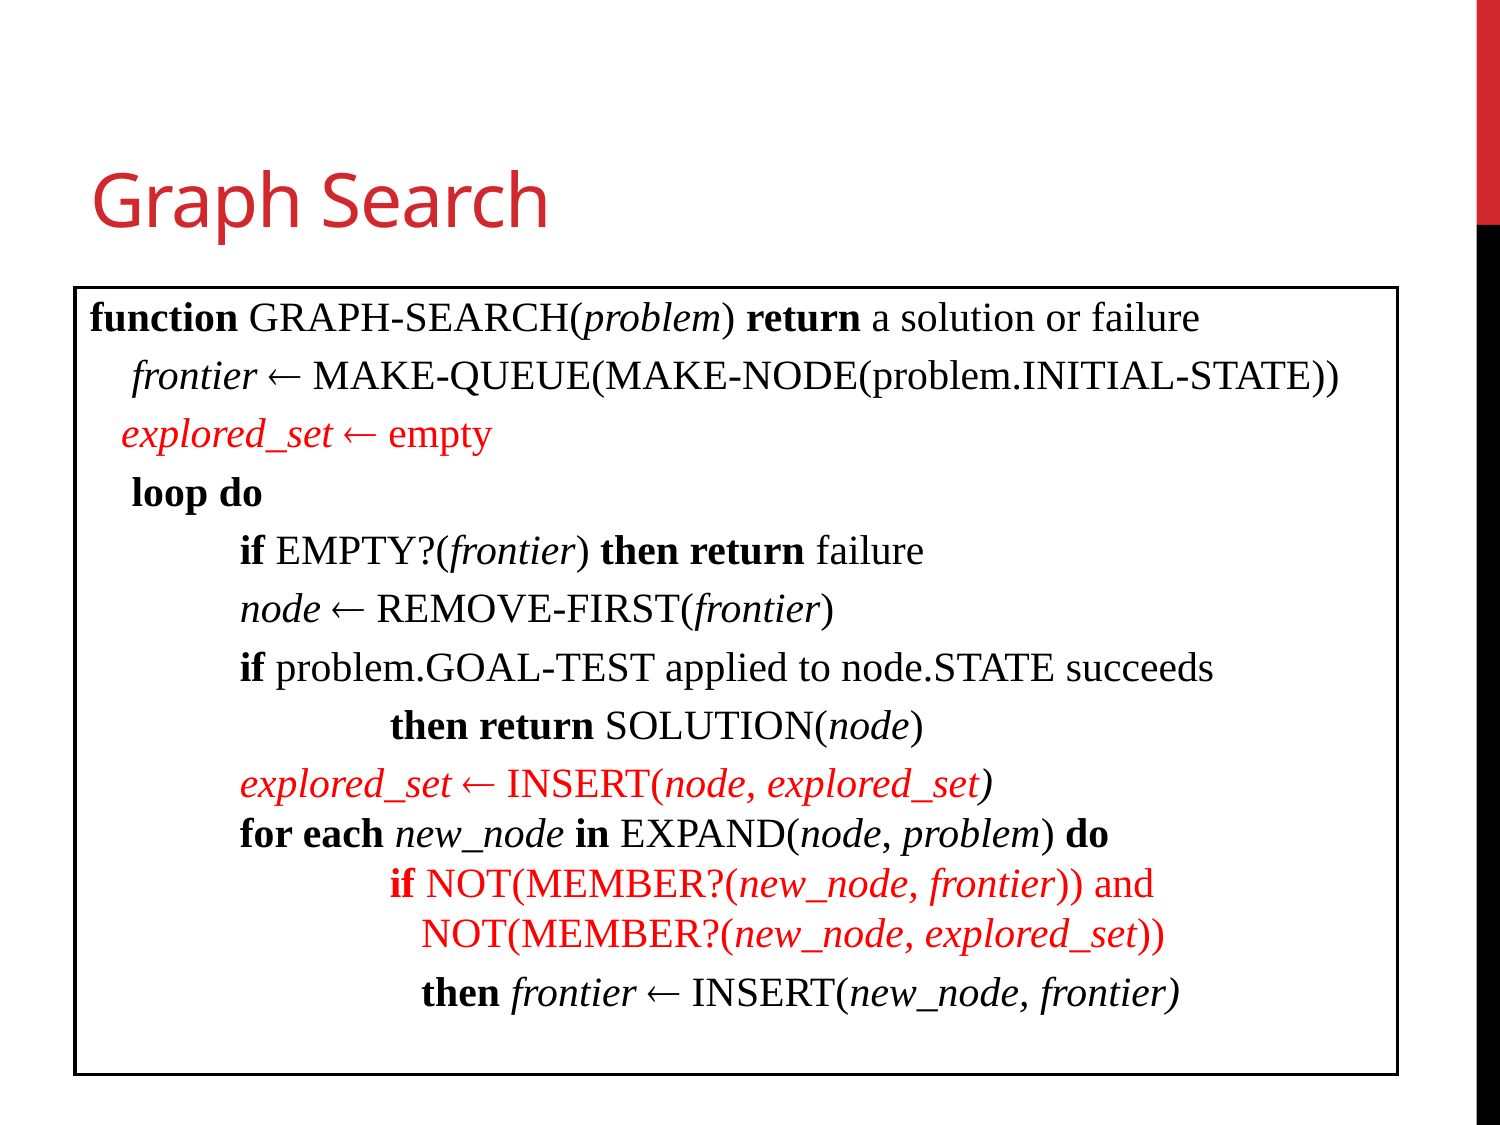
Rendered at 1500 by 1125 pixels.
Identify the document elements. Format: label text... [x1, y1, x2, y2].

text_box function GRAPH-SEARCH(problem) return a solution or failure frontier  MAKE-QUEUE(MAKE-NODE(problem.INITIAL-STATE)) explored_set  empty loop do if EMPTY?(frontier) then return failure node  REMOVE-FIRST(frontier) if problem.GOAL-TEST applied to node.STATE succeeds then return SOLUTION(node) explored_set  INSERT(node, explored_set) for each new_node in EXPAND(node, problem) do if NOT(MEMBER?(new_node, frontier)) and NOT(MEMBER?(new_node, explored_set)) then frontier  INSERT(new_node, frontier) [75, 287, 1398, 1075]
title Graph Search [75, 25, 1025, 250]
